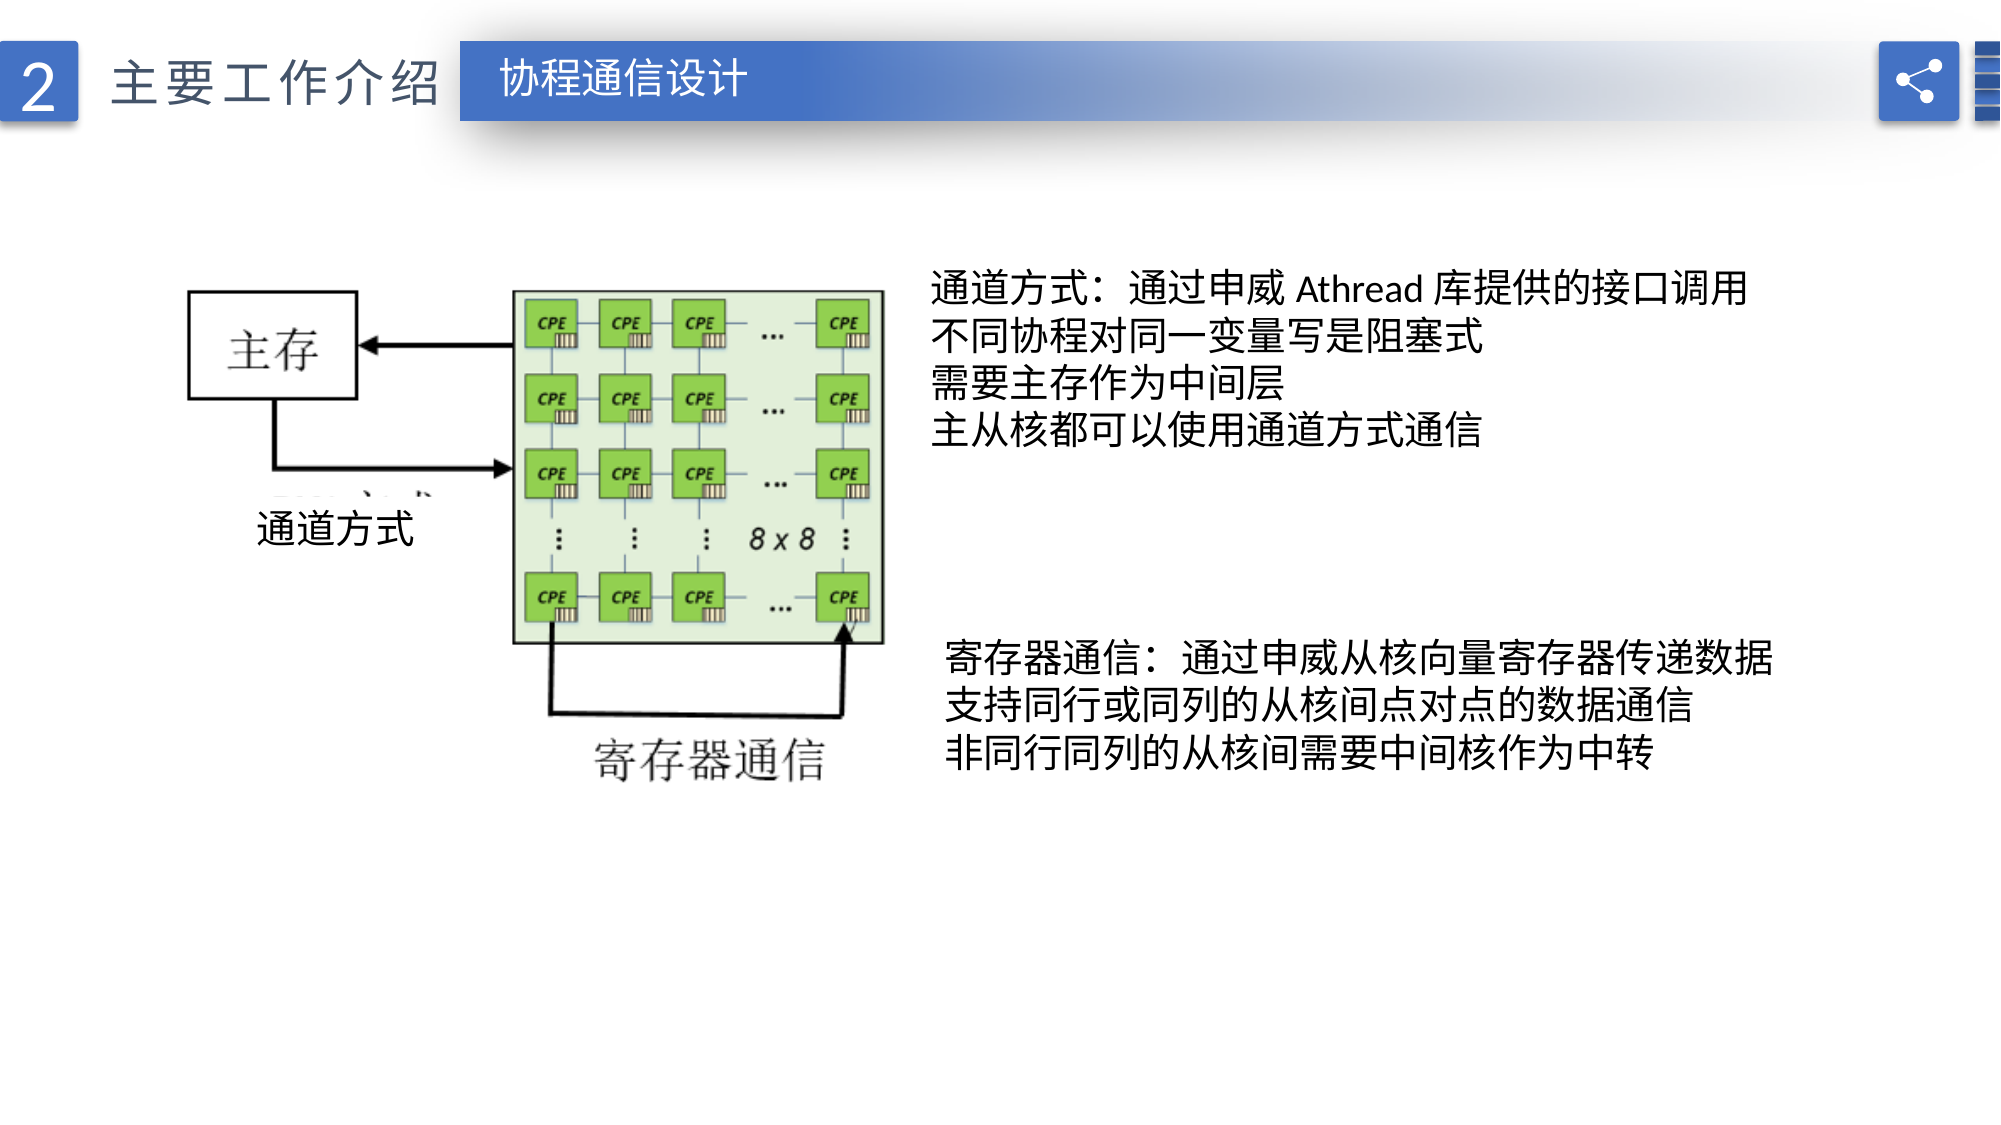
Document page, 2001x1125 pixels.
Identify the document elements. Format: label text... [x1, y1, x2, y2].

text_box [460, 40, 2000, 122]
text_box 通道方式：通过申威Athread库提供的接口调用 不同协程对同一变量写是阻塞式 需要主存作为中间层 主从核都可以使用通道方式通信 [916, 255, 1765, 461]
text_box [1878, 41, 2000, 121]
text_box 协程通信设计 [483, 43, 1092, 109]
text_box 寄存器通信：通过申威从核向量寄存器传递数据 支持同行或同列的从核间点对点的数据通信 非同行同列的从核间需要中间核作为中转 [929, 625, 1789, 783]
text_box 2 [0, 39, 80, 123]
text_box 主要工作介绍 [94, 43, 457, 119]
picture [169, 255, 892, 801]
